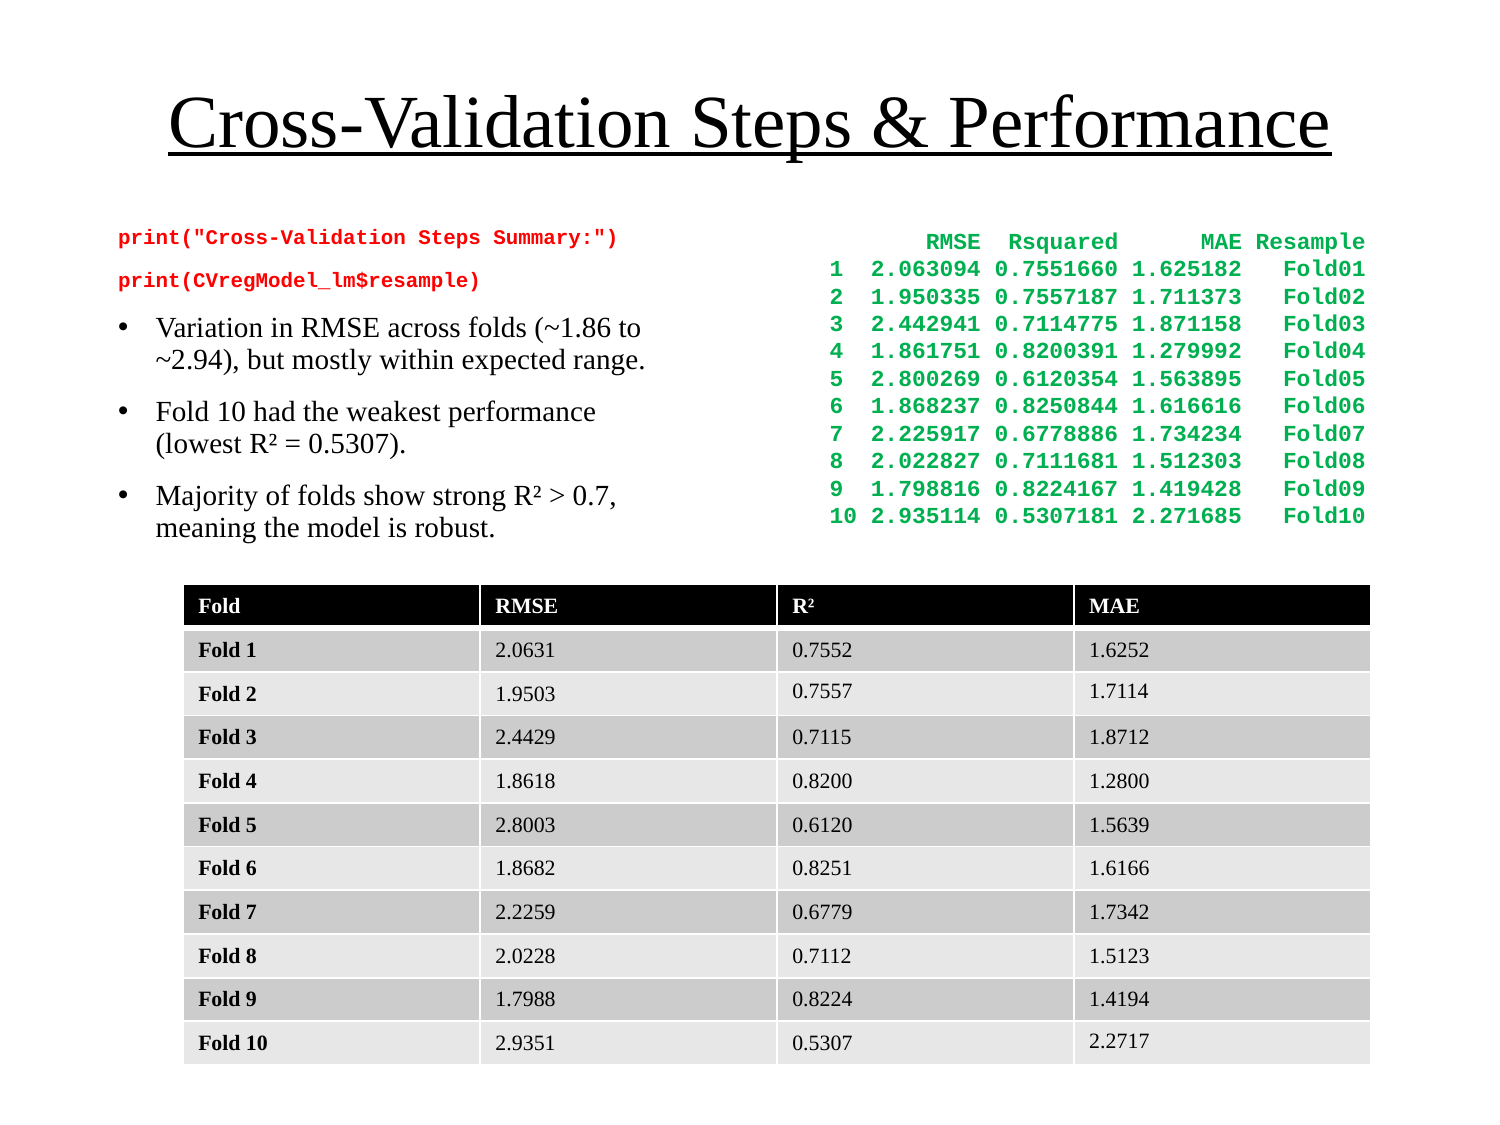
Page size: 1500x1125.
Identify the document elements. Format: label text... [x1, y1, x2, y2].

table_cell 0.8251 [778, 847, 1073, 889]
table_cell 1.5639 [1075, 804, 1370, 846]
table_cell 0.7115 [778, 716, 1073, 758]
table_cell 1.2800 [1075, 760, 1370, 802]
table_cell 0.8200 [778, 760, 1073, 802]
table_cell 1.5123 [1075, 935, 1370, 977]
table_cell Fold 1 [184, 631, 479, 671]
table_cell 0.5307 [778, 1022, 1073, 1064]
table_cell 0.8224 [778, 979, 1073, 1020]
table_cell Fold 7 [184, 891, 479, 933]
list print("Cross-Validation Steps Summary:") print(CVregModel_lm$resample) Variation in RMSE across folds (~1.86 to ~2.94), but mostly within expected range. Fold 10 had the weakest performance (lowest R² = 0.5307). Majority of folds show strong R² > 0.7, meaning the model is robust. [103, 218, 686, 921]
table_cell 0.7112 [778, 935, 1073, 977]
table_cell Fold 3 [184, 716, 479, 758]
table_cell 2.0631 [481, 631, 776, 671]
table_cell 0.6120 [778, 804, 1073, 846]
table_cell 1.7114 [1075, 673, 1370, 715]
table_cell 1.4194 [1075, 979, 1370, 1020]
table_cell Fold 6 [184, 847, 479, 889]
table_cell 1.6166 [1075, 847, 1370, 889]
table_cell 2.2259 [481, 891, 776, 933]
table_cell Fold 8 [184, 935, 479, 977]
table_cell Fold 5 [184, 804, 479, 846]
table_cell 2.4429 [481, 716, 776, 758]
table_cell 1.6252 [1075, 631, 1370, 671]
table_cell 2.8003 [481, 804, 776, 846]
table_cell 1.9503 [481, 673, 776, 715]
table_cell 2.0228 [481, 935, 776, 977]
table_cell 1.8618 [481, 760, 776, 802]
table_header Fold [184, 585, 479, 625]
table_cell 1.7342 [1075, 891, 1370, 933]
table_header MAE [1075, 585, 1370, 625]
text_box RMSE Rsquared MAE Resample 1 2.063094 0.7551660 1.625182 Fold01 2 1.950335 0.7557187 1.711373 Fold02 3 2.442941 0.7114775 1.871158 Fold03 4 1.861751 0.8200391 1.279992 Fold04 5 2.800269 0.6120354 1.563895 Fold05 6 1.868237 0.8250844 1.616616 Fold06 7 2.225917 0.6778886 1.734234 Fold07 8 2.022827 0.7111681 1.512303 Fold08 9 1.798816 0.8224167 1.419428 Fold09 10 2.935114 0.5307181 2.271685 Fold10 [814, 218, 1410, 536]
table_cell Fold 9 [184, 979, 479, 1020]
title Cross-Validation Steps & Performance [103, 59, 1397, 187]
table_cell Fold 10 [184, 1022, 479, 1064]
table_cell 0.6779 [778, 891, 1073, 933]
table_cell Fold 2 [184, 673, 479, 715]
table_cell 1.8712 [1075, 716, 1370, 758]
table_cell 1.7988 [481, 979, 776, 1020]
table_cell 0.7552 [778, 631, 1073, 671]
table_header R² [778, 585, 1073, 625]
table_header RMSE [481, 585, 776, 625]
table_cell 2.2717 [1075, 1022, 1370, 1064]
table_cell 0.7557 [778, 673, 1073, 715]
table_cell Fold 4 [184, 760, 479, 802]
table_cell 2.9351 [481, 1022, 776, 1064]
table_cell 1.8682 [481, 847, 776, 889]
